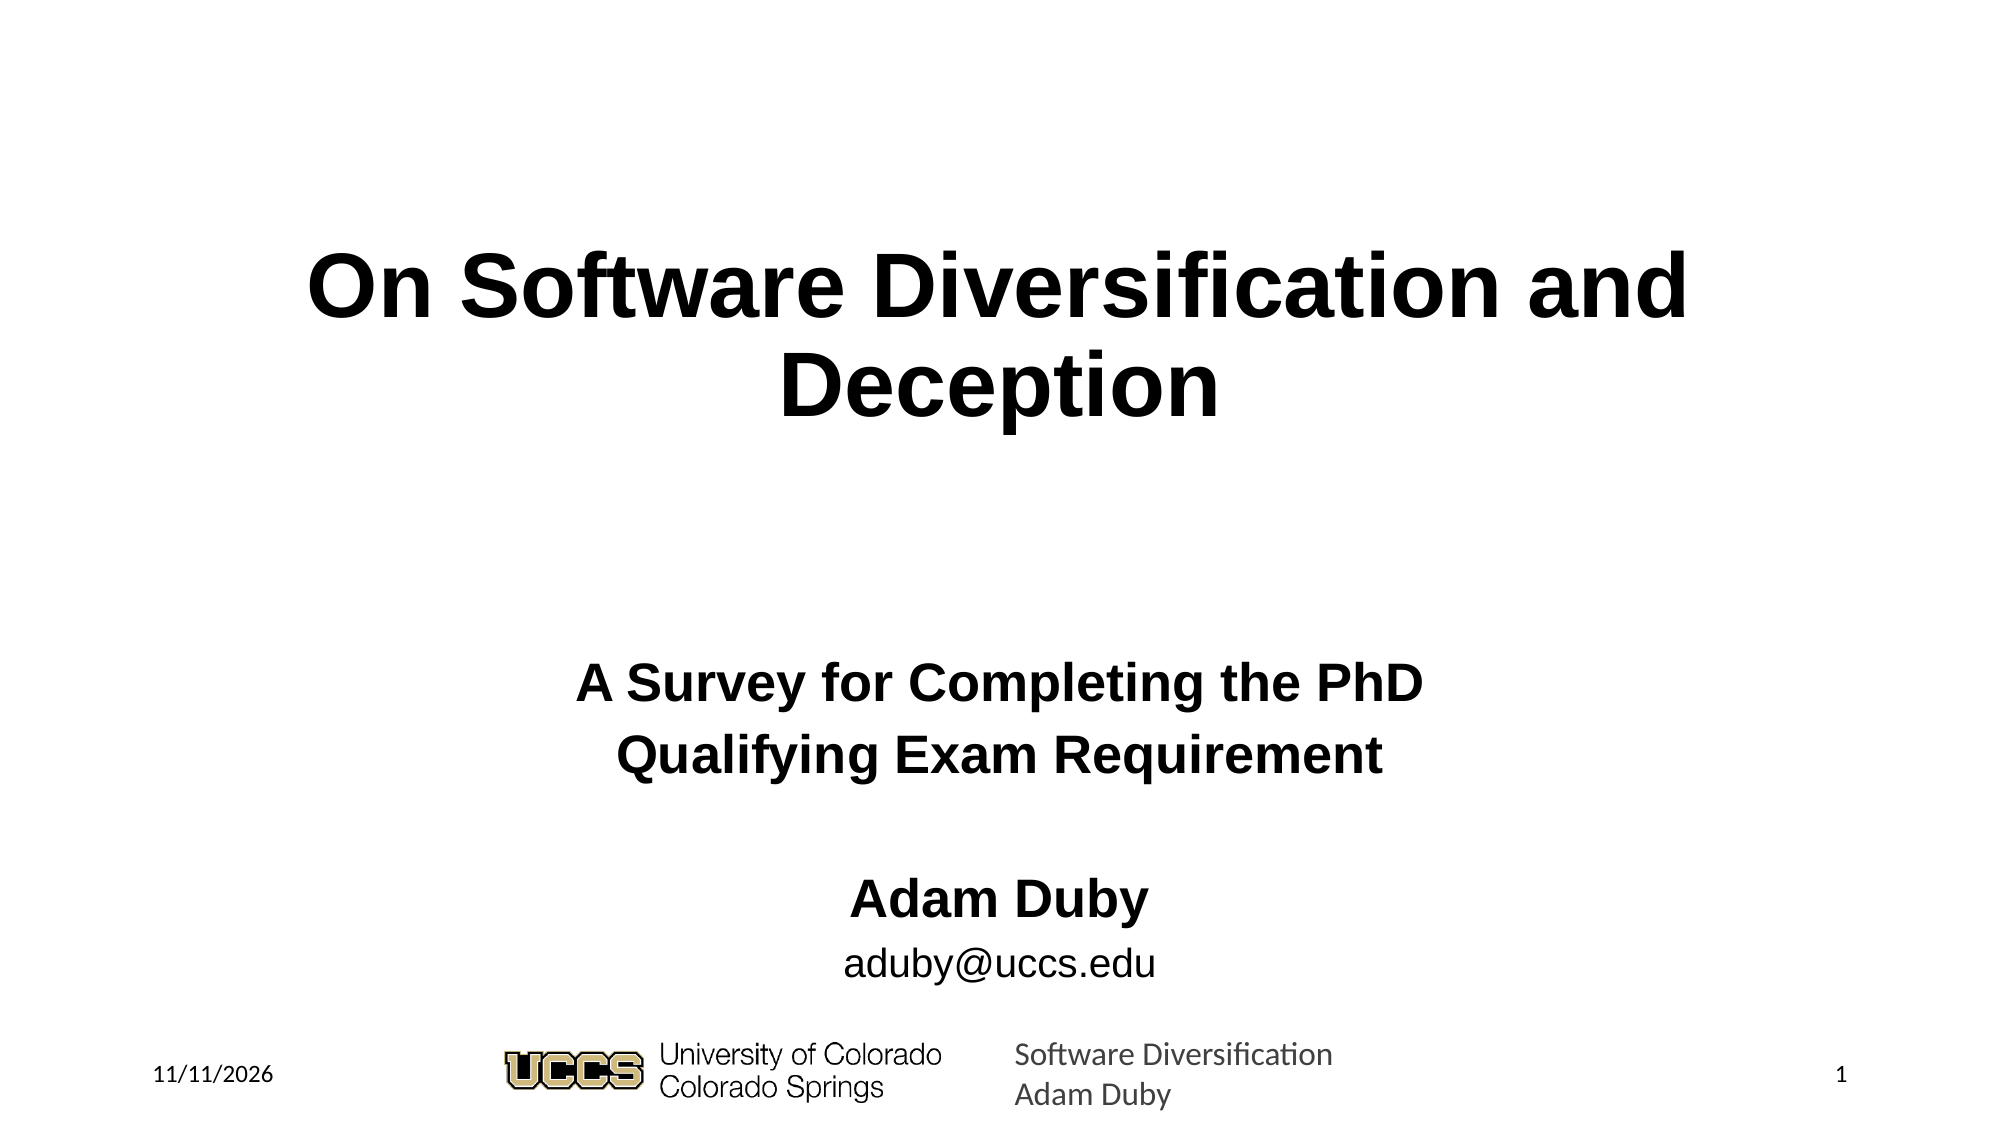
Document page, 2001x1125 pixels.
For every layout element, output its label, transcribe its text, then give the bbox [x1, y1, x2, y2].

picture [503, 1042, 941, 1103]
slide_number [137, 1042, 503, 1103]
slide_number 1 [1787, 1042, 1863, 1103]
subtitle A Survey for Completing the PhD Qualifying Exam Requirement Adam Duby aduby@uccs.edu [249, 647, 1750, 994]
text_box Software Diversification Adam Duby [999, 1024, 1787, 1120]
title On Software Diversification and Deception [249, 76, 1750, 444]
